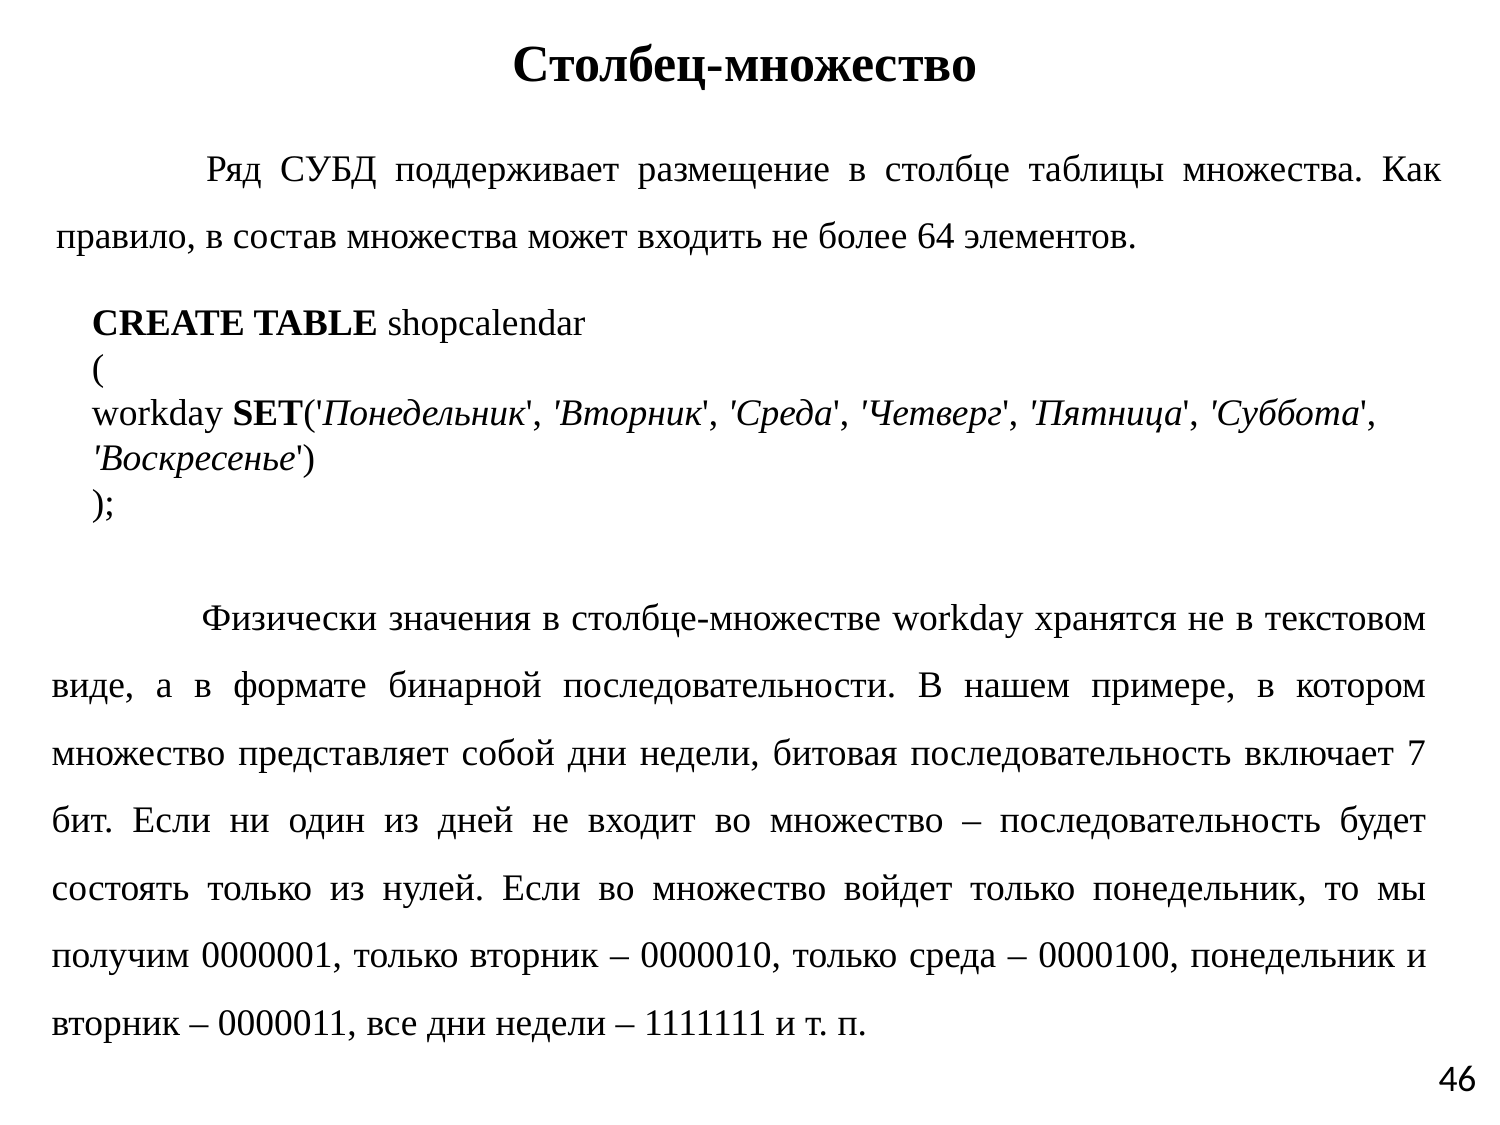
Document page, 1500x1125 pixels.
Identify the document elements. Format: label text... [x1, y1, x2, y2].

text_box 46 [1423, 1046, 1492, 1107]
text_box Физически значения в столбце-множестве workday хранятся не в текстовом виде, а в формате бинарной последовательности. В нашем примере, в котором множество представляет собой дни недели, битовая последовательность включает 7 бит. Если ни один из дней не входит во множество – последовательность будет состоять только из нулей. Если во множество войдет только понедельник, то мы получим 0000001, только вторник – 0000010, только среда – 0000100, понедельник и вторник – 0000011, все дни недели – 1111111 и т. п. [36, 562, 1443, 1050]
title Столбец-множество [32, 19, 1458, 102]
text_box CREATE TABLE shopcalendar ( workday SET('Понедельник', 'Вторник', 'Среда', 'Четверг', 'Пятница', 'Суббота', 'Воскресенье') ); [77, 290, 1436, 531]
text_box Ряд СУБД поддерживает размещение в столбце таблицы множества. Как правило, в состав множества может входить не более 64 элементов. [41, 113, 1458, 264]
